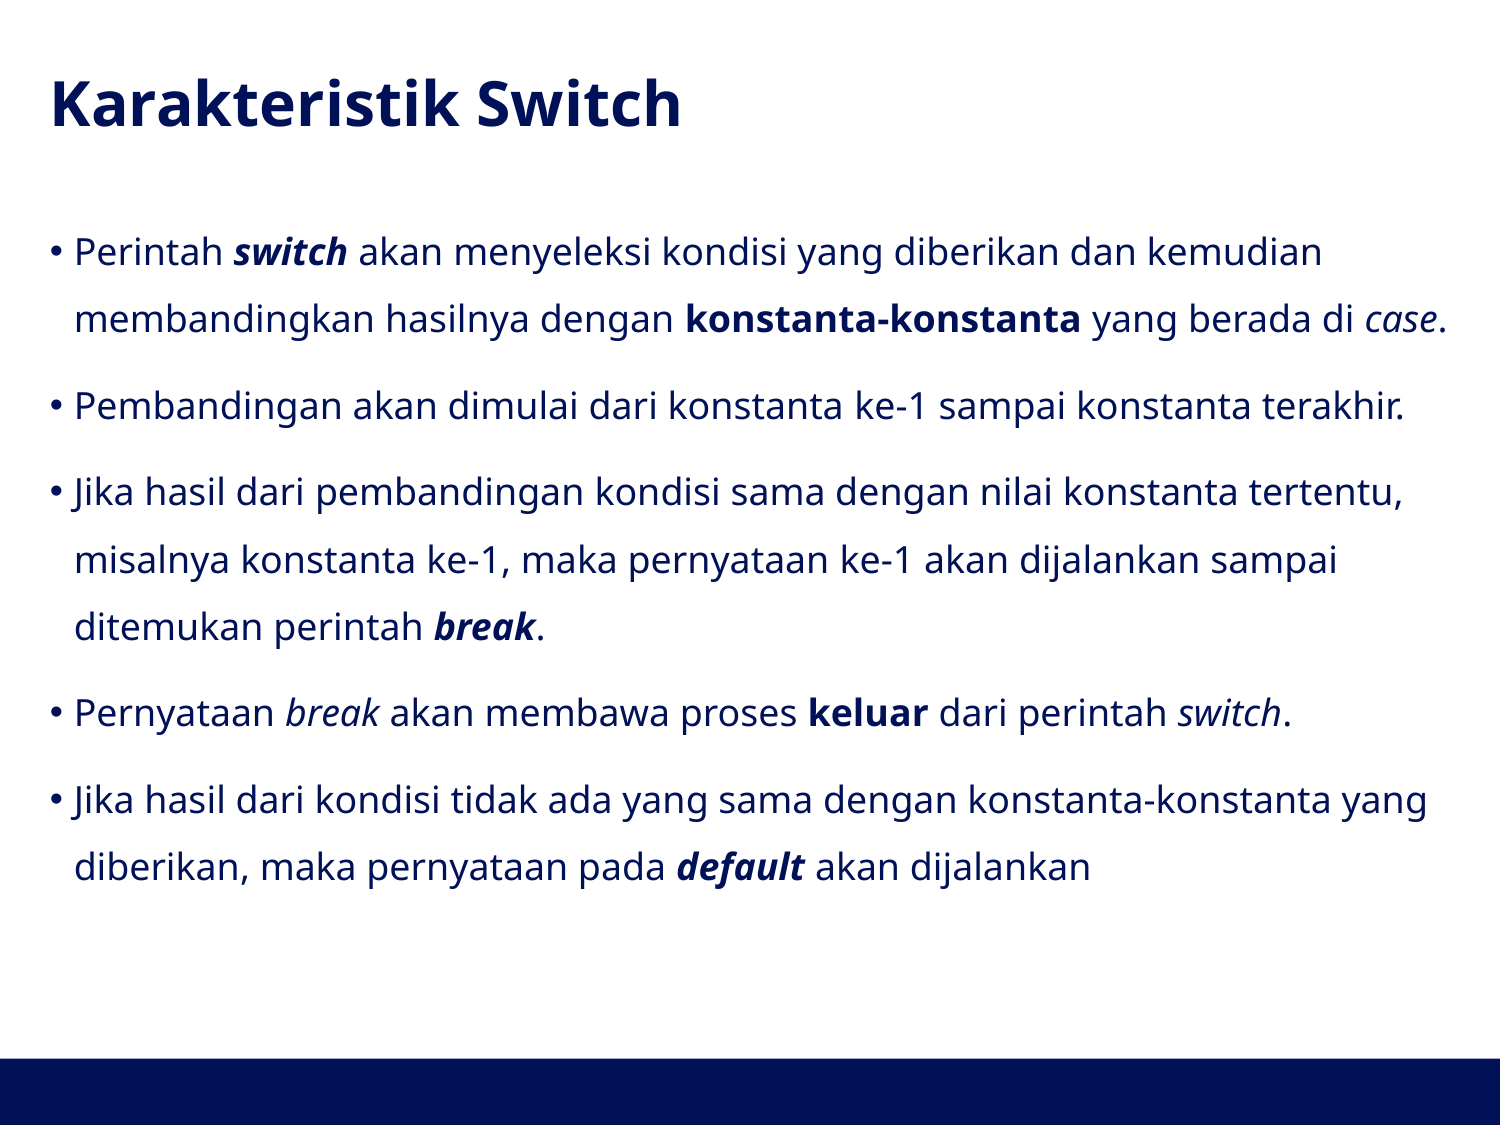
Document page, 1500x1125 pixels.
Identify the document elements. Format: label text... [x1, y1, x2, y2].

title Karakteristik Switch [49, 66, 1451, 138]
list Perintah switch akan menyeleksi kondisi yang diberikan dan kemudian membandingkan hasilnya dengan konstanta-konstanta yang berada di case. Pembandingan akan dimulai dari konstanta ke-1 sampai konstanta terakhir. Jika hasil dari pembandingan kondisi sama dengan nilai konstanta tertentu, misalnya konstanta ke-1, maka pernyataan ke-1 akan dijalankan sampai ditemukan perintah break. Pernyataan break akan membawa proses keluar dari perintah switch. Jika hasil dari kondisi tidak ada yang sama dengan konstanta-konstanta yang diberikan, maka pernyataan pada default akan dijalankan [49, 205, 1451, 993]
